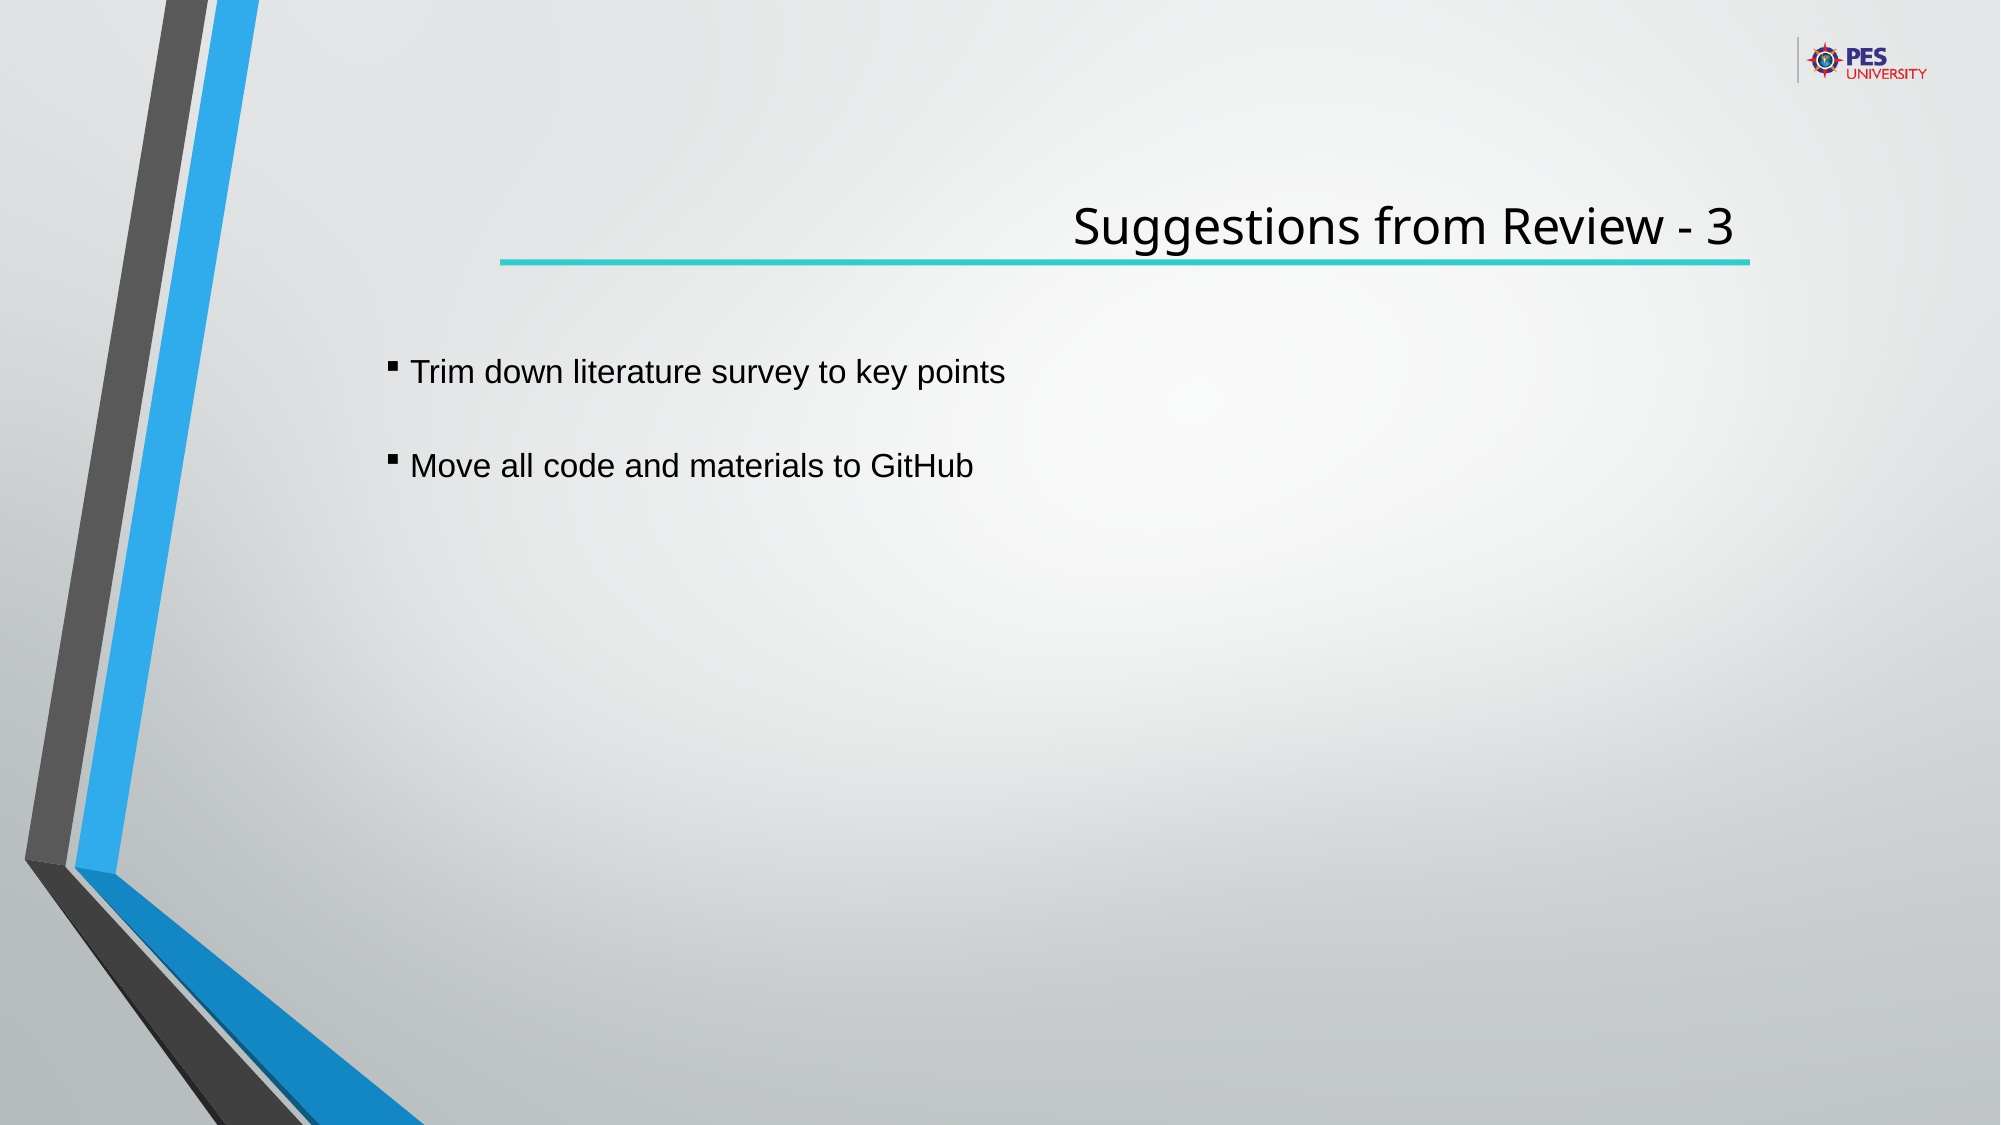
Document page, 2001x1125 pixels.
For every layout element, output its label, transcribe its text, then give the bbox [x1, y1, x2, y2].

text_box Suggestions from Review - 3 [687, 187, 1750, 263]
text_box Trim down literature survey to key points Move all code and materials to GitHub [312, 343, 1638, 1063]
text_box [500, 259, 1750, 266]
picture [1806, 41, 1927, 79]
